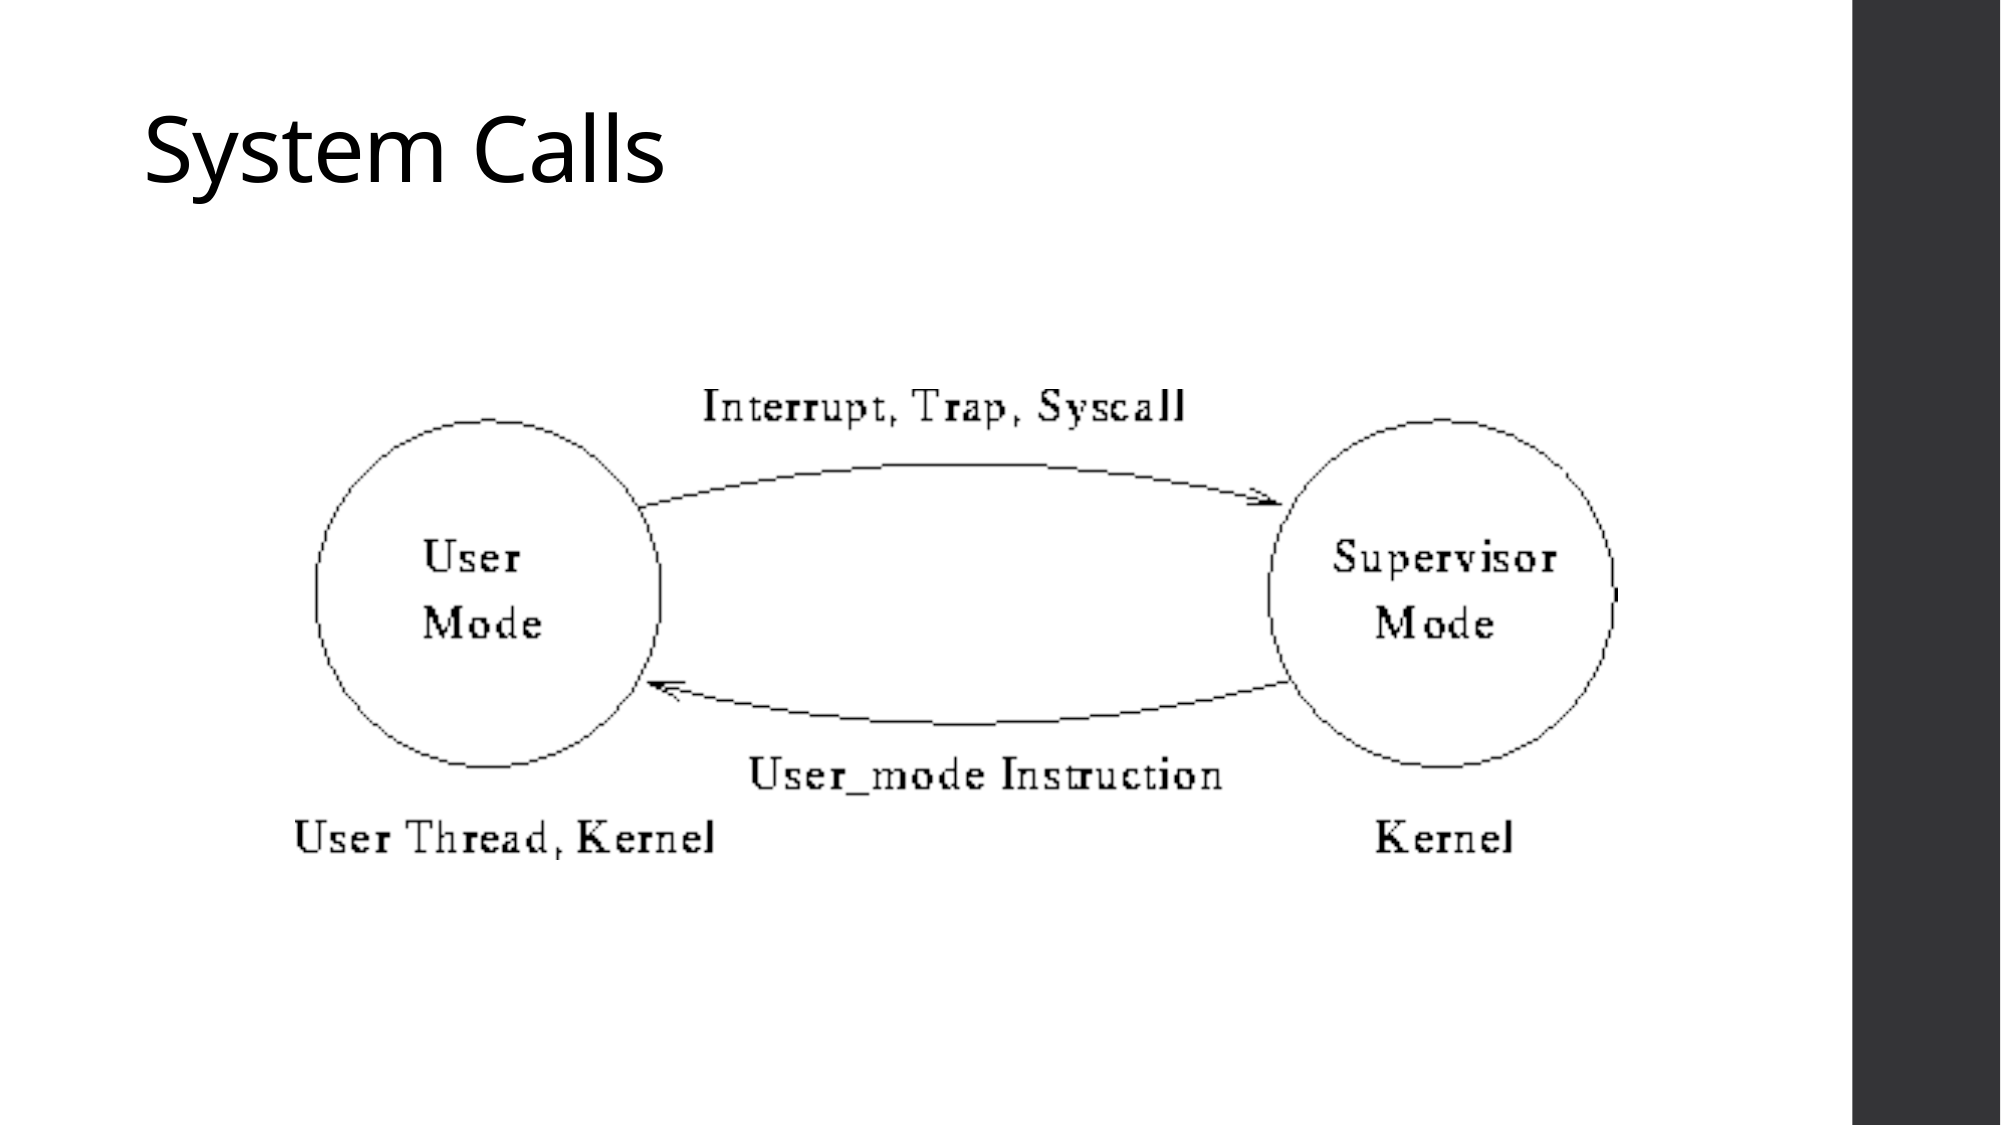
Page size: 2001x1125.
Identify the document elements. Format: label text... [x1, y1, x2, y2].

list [295, 389, 1618, 860]
title System Calls [128, 66, 1719, 210]
